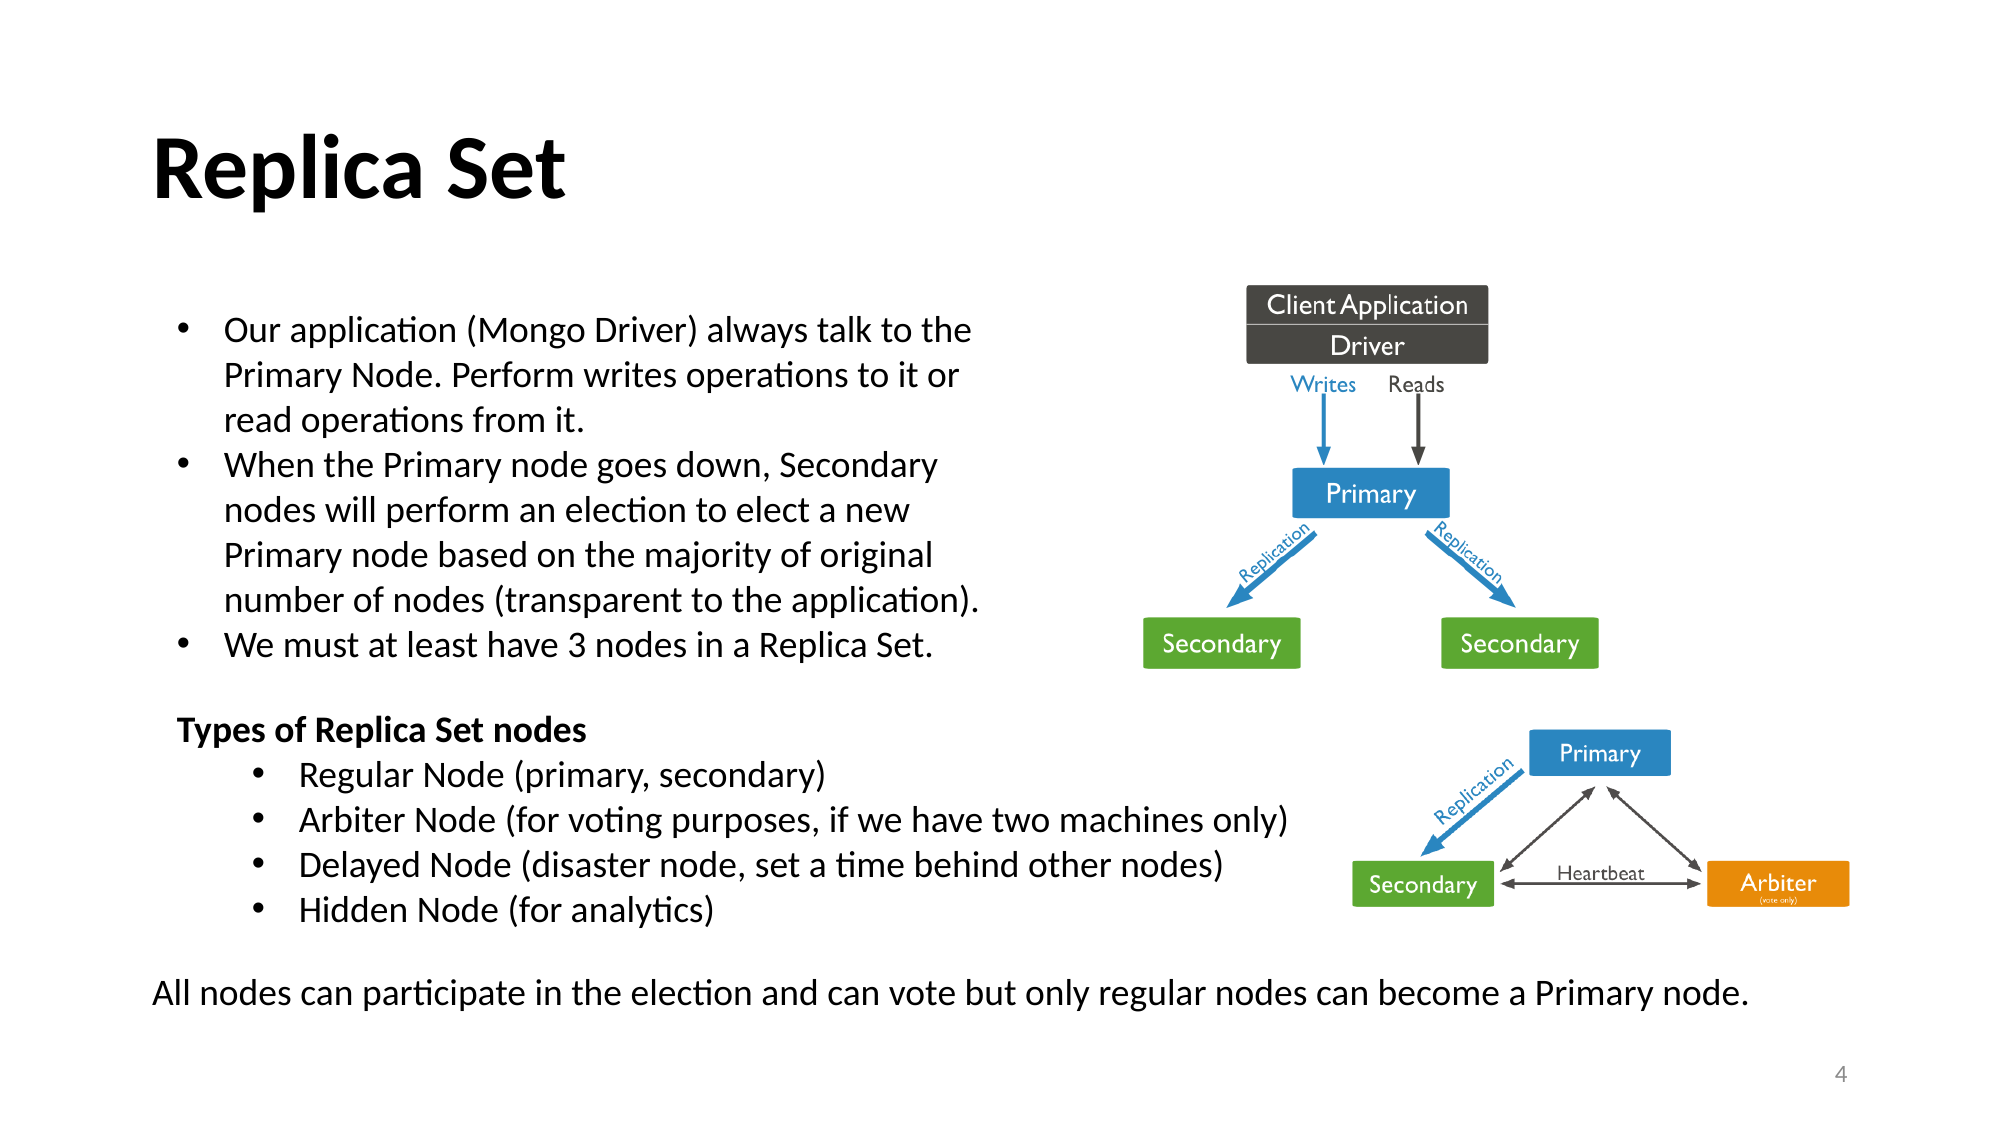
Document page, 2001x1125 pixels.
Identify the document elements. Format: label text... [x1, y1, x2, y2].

text_box All nodes can participate in the election and can vote but only regular nodes can become a Primary node. [137, 960, 1863, 1020]
slide_number 4 [1412, 1042, 1863, 1103]
text_box Types of Replica Set nodes Regular Node (primary, secondary) Arbiter Node (for voting purposes, if we have two machines only) Delayed Node (disaster node, set a time behind other nodes) Hidden Node (for analytics) [162, 697, 1519, 937]
title Replica Set [137, 59, 1863, 278]
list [1127, 277, 1614, 676]
text_box Our application (Mongo Driver) always talk to the Primary Node. Perform writes operations to it or read operations from it. When the Primary node goes down, Secondary nodes will perform an election to elect a new Primary node based on the majority of original number of nodes (transparent to the application). We must at least have 3 nodes in a Replica Set. [162, 297, 1000, 673]
picture [1338, 719, 1863, 918]
